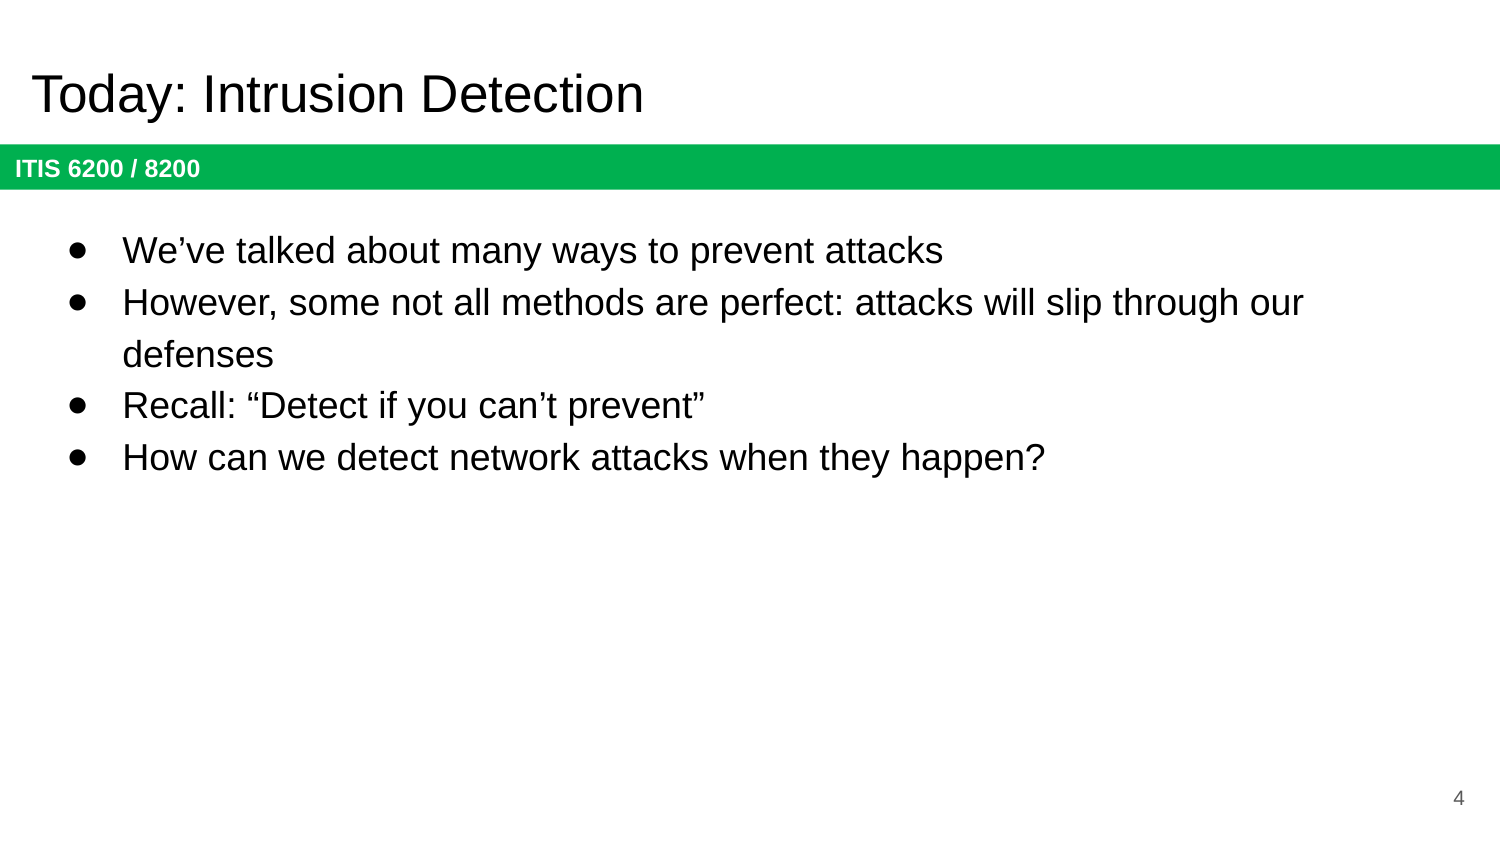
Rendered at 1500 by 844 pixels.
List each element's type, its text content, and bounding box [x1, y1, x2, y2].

title Today: Intrusion Detection [16, 44, 1415, 139]
slide_number 4 [1389, 764, 1480, 830]
list We’ve talked about many ways to prevent attacks However, some not all methods are perfect: attacks will slip through our defenses Recall: “Detect if you can’t prevent” How can we detect network attacks when they happen? [32, 204, 1431, 823]
